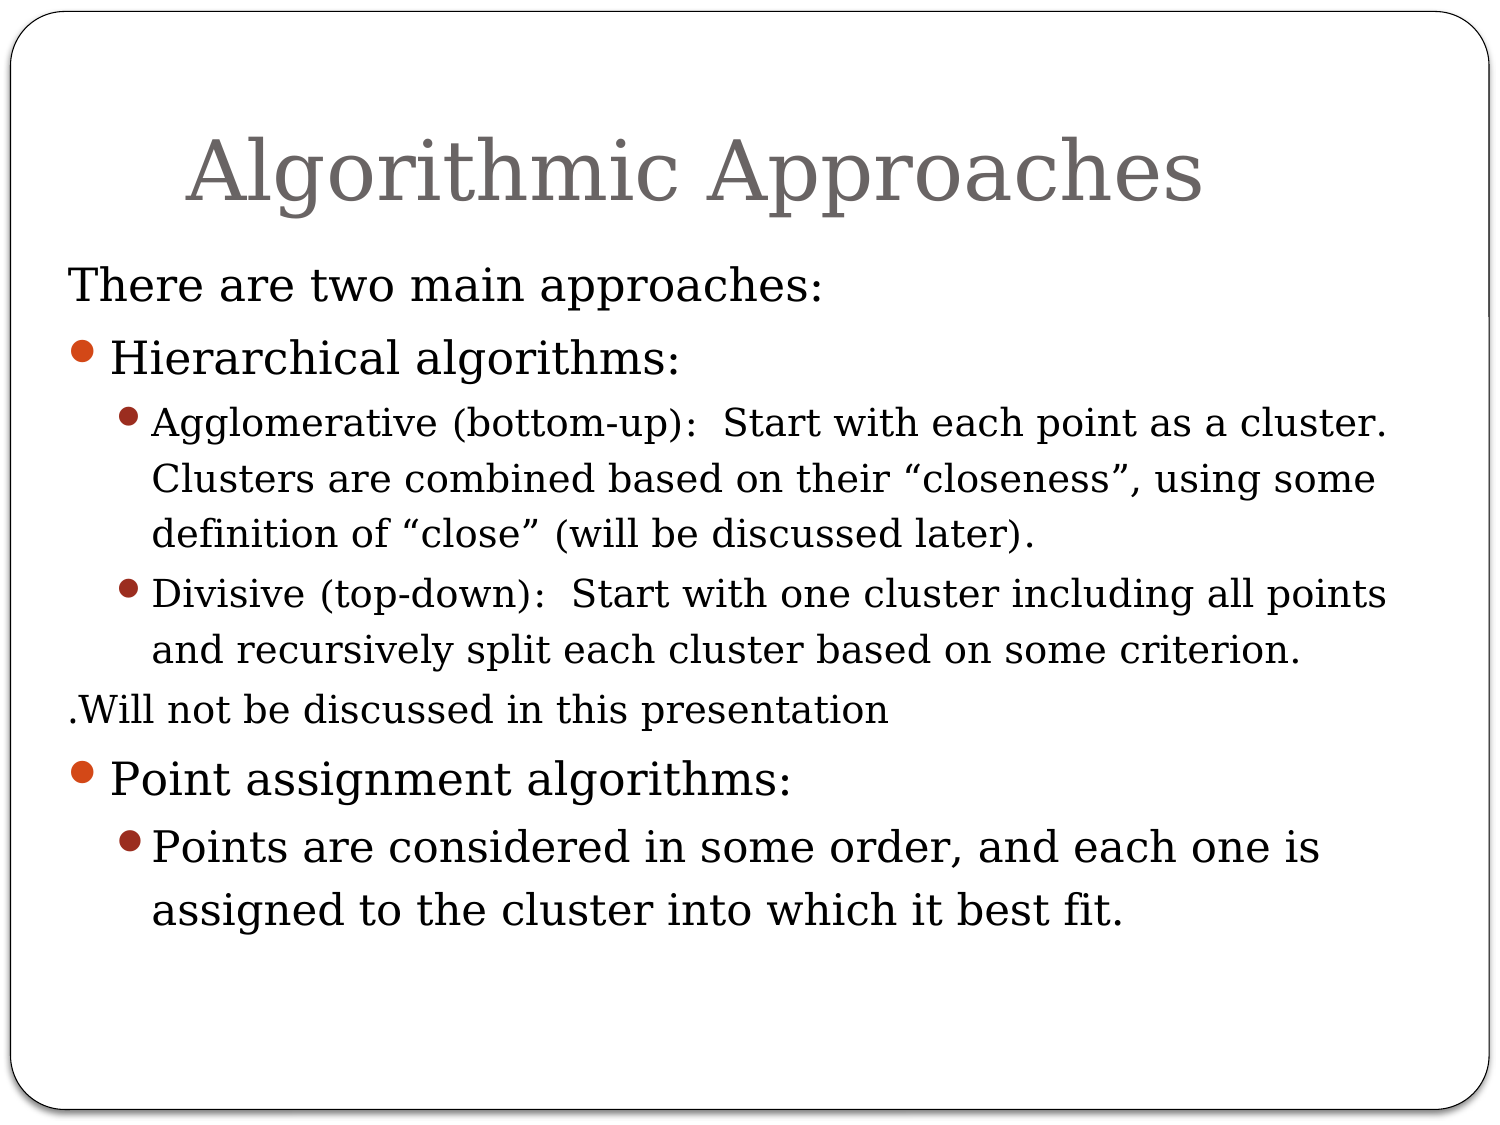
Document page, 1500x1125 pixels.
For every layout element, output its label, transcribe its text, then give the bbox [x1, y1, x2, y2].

list There are two main approaches: Hierarchical algorithms: Agglomerative (bottom-up): Start with each point as a cluster. Clusters are combined based on their “closeness”, using some definition of “close” (will be discussed later). Divisive (top-down): Start with one cluster including all points and recursively split each cluster based on some criterion. Will not be discussed in this presentation. Point assignment algorithms: Points are considered in some order, and each one is assigned to the cluster into which it best fit. [53, 237, 1466, 1125]
title Algorithmic Approaches [150, 45, 1425, 233]
